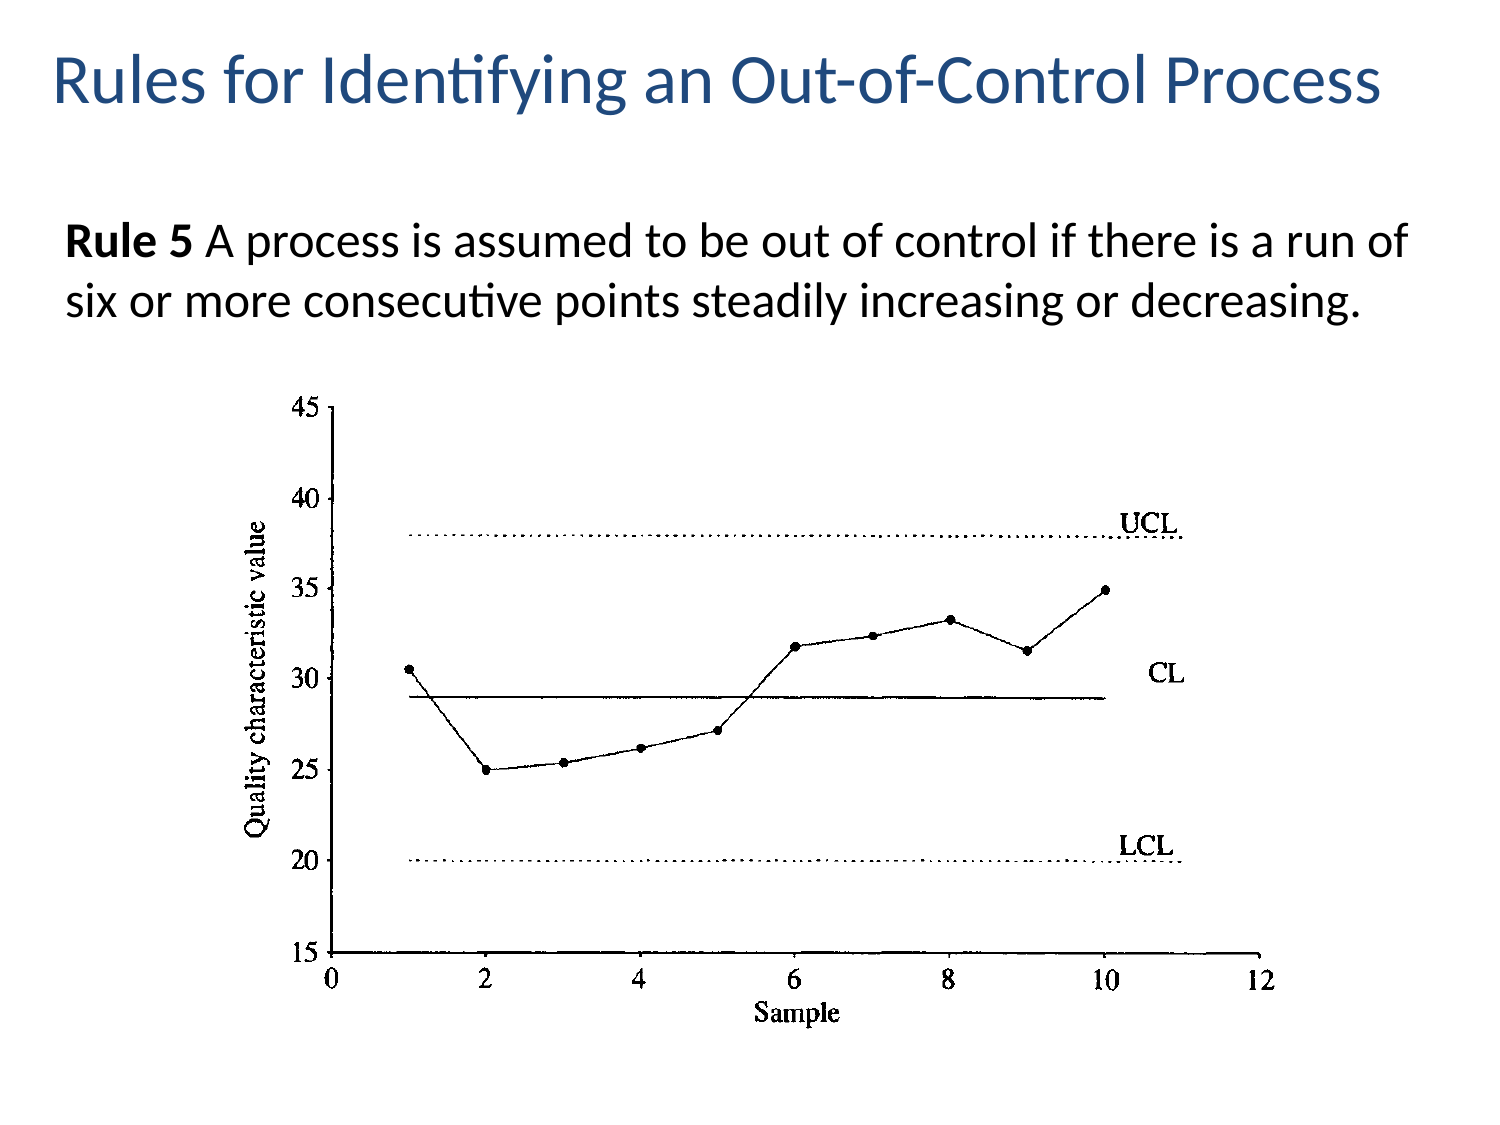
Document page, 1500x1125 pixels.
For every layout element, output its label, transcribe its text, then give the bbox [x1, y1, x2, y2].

picture [224, 362, 1312, 1054]
text_box Rule 5 A process is assumed to be out of control if there is a run of six or more consecutive points steadily increasing or decreasing. [50, 199, 1438, 337]
title Rules for Identifying an Out-of-Control Process [37, 0, 1450, 150]
